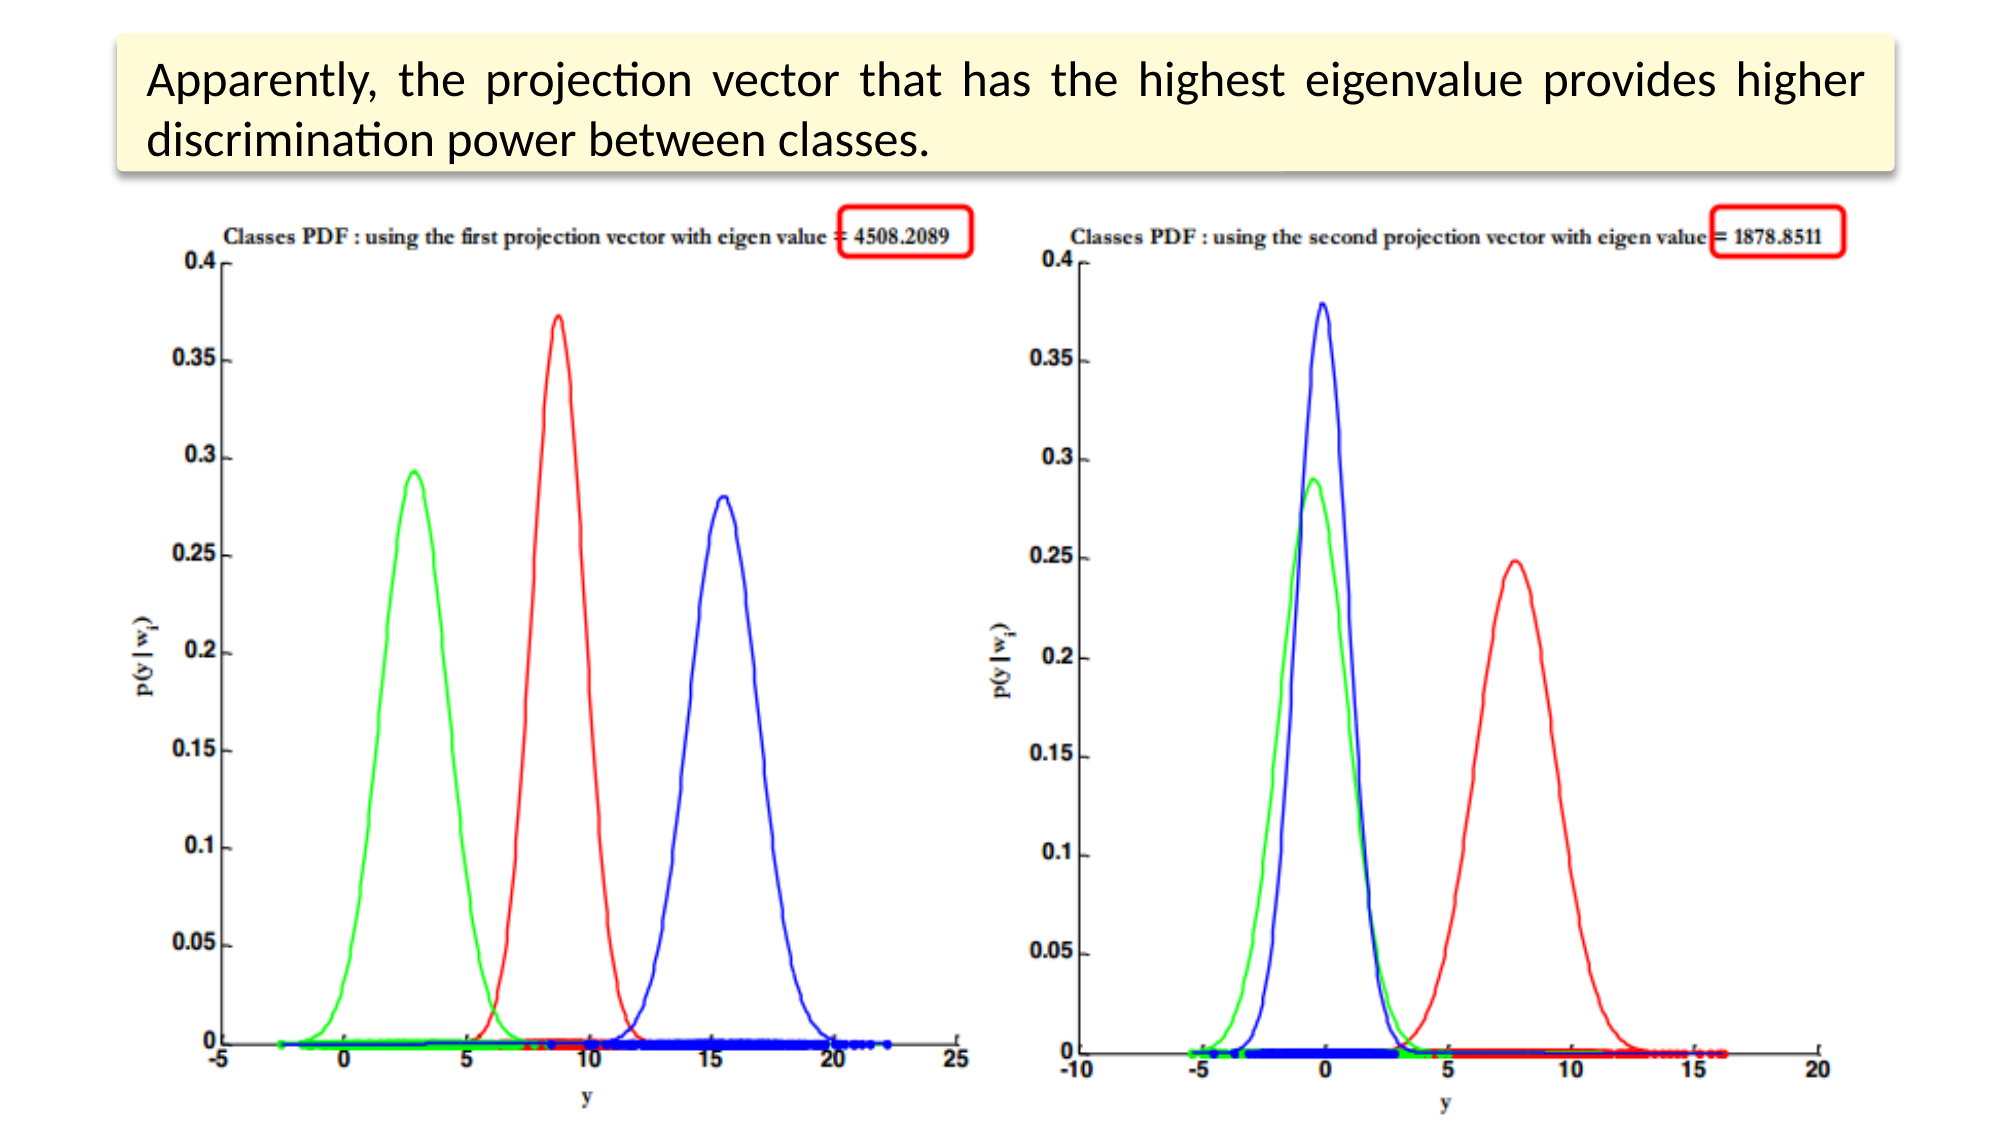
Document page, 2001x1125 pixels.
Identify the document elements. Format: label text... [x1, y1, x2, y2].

text_box [117, 32, 1895, 172]
picture [118, 193, 1869, 1125]
text_box Apparently, the projection vector that has the highest eigenvalue provides higher discrimination power between classes. [131, 38, 1882, 174]
